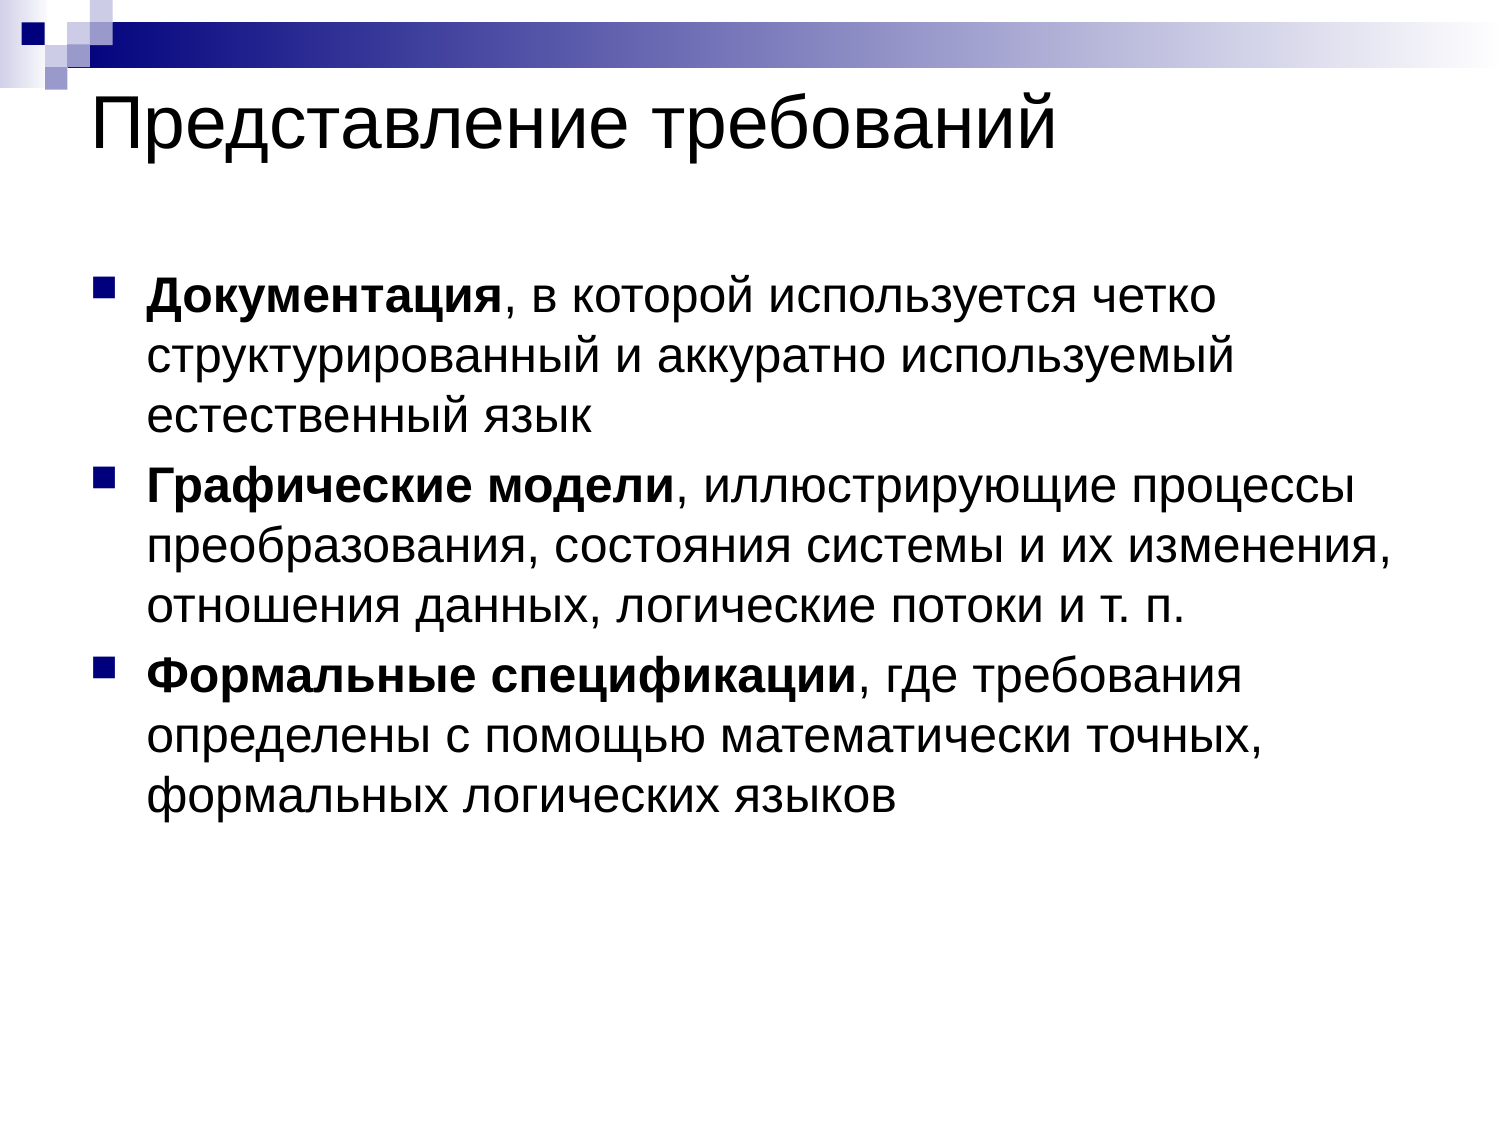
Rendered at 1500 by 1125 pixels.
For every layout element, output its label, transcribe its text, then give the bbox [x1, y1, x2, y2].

title Представление требований [75, 75, 1425, 163]
list Документация, в которой используется четко структурированный и аккуратно используемый естественный язык Графические модели, иллюстрирующие процессы преобразования, состояния системы и их изменения, отношения данных, логические потоки и т. п. Формальные спецификации, где требования определены с помощью математически точных, формальных логических языков [75, 255, 1425, 1083]
